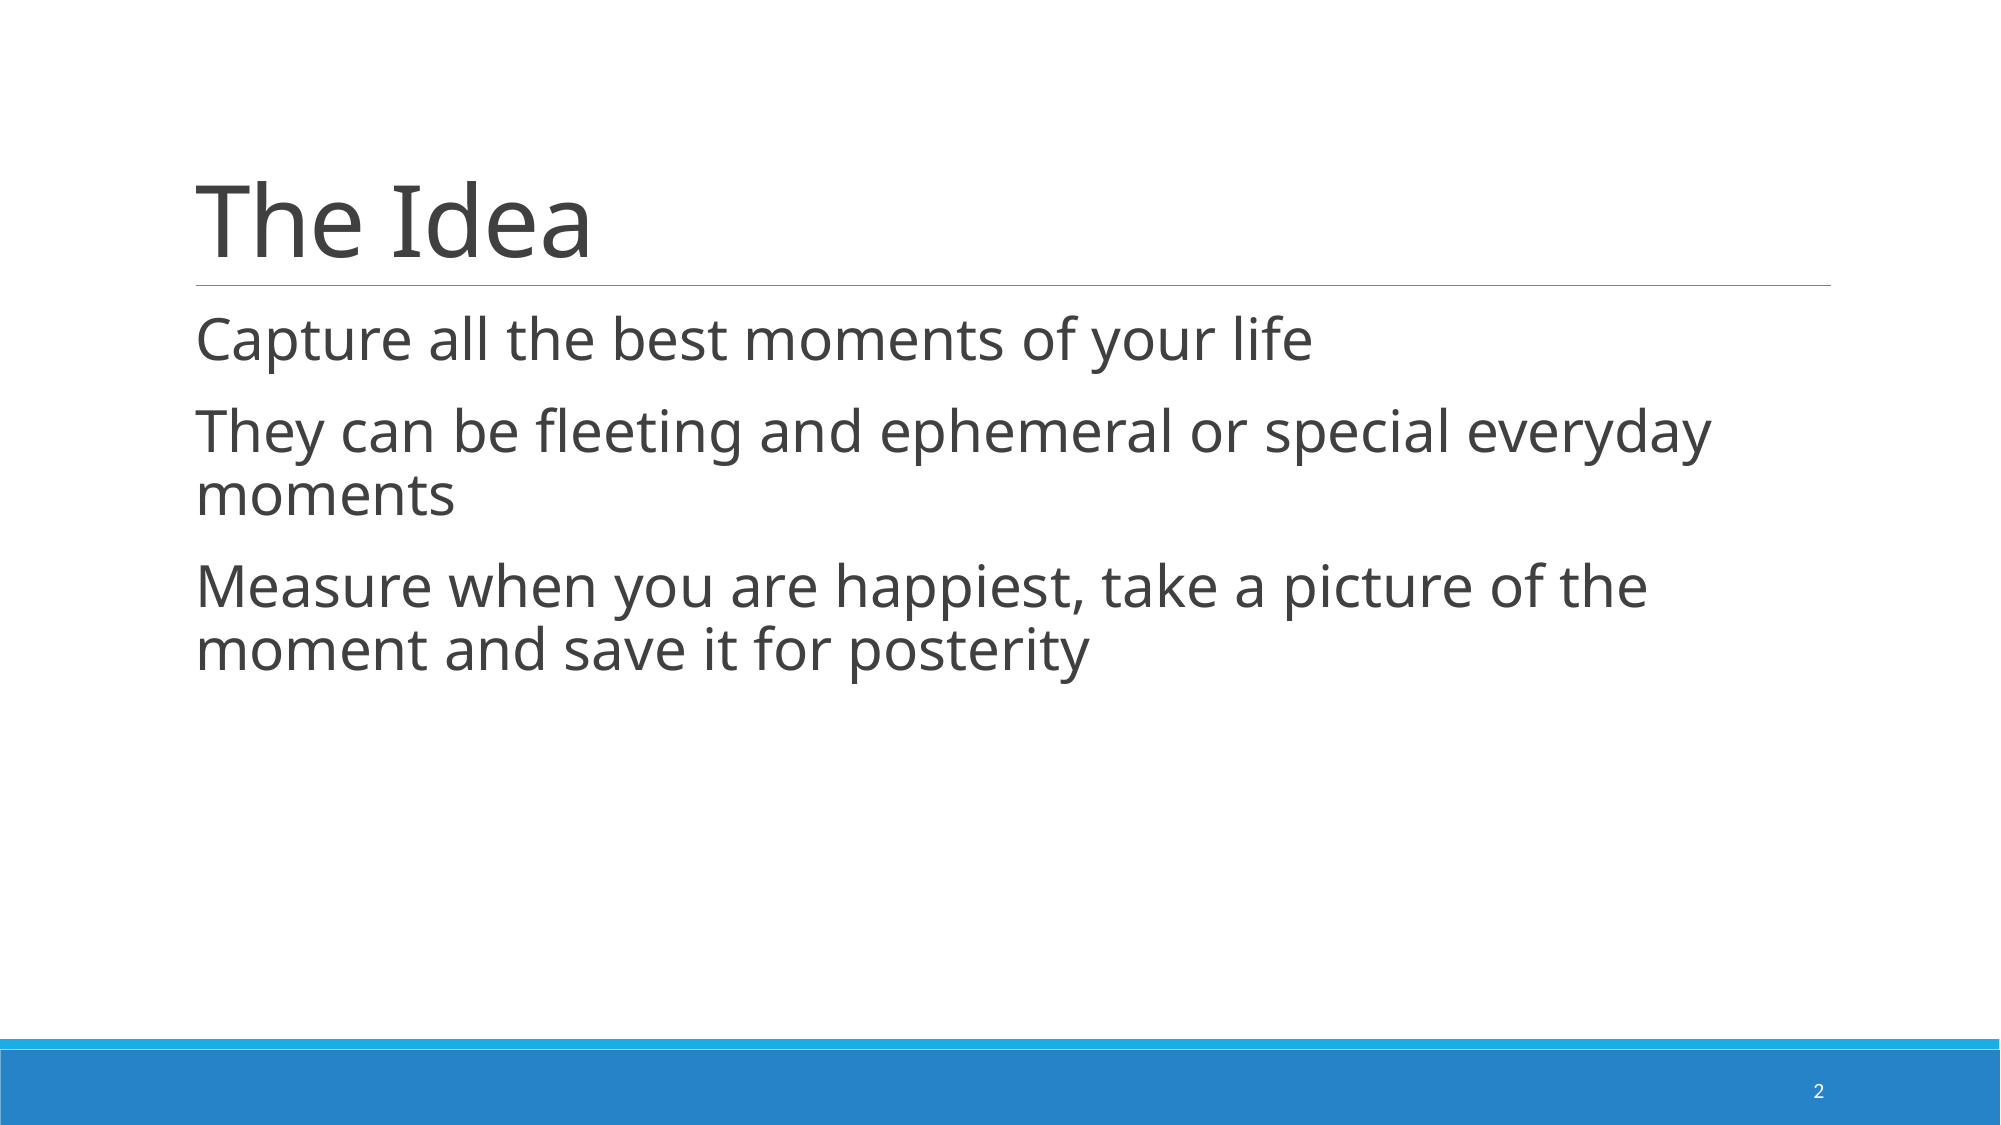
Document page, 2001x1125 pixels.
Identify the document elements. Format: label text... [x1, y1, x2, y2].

slide_number 2 [1624, 1059, 1840, 1120]
title The Idea [180, 47, 1830, 285]
list Capture all the best moments of your life They can be fleeting and ephemeral or special everyday moments Measure when you are happiest, take a picture of the moment and save it for posterity [180, 302, 1830, 963]
